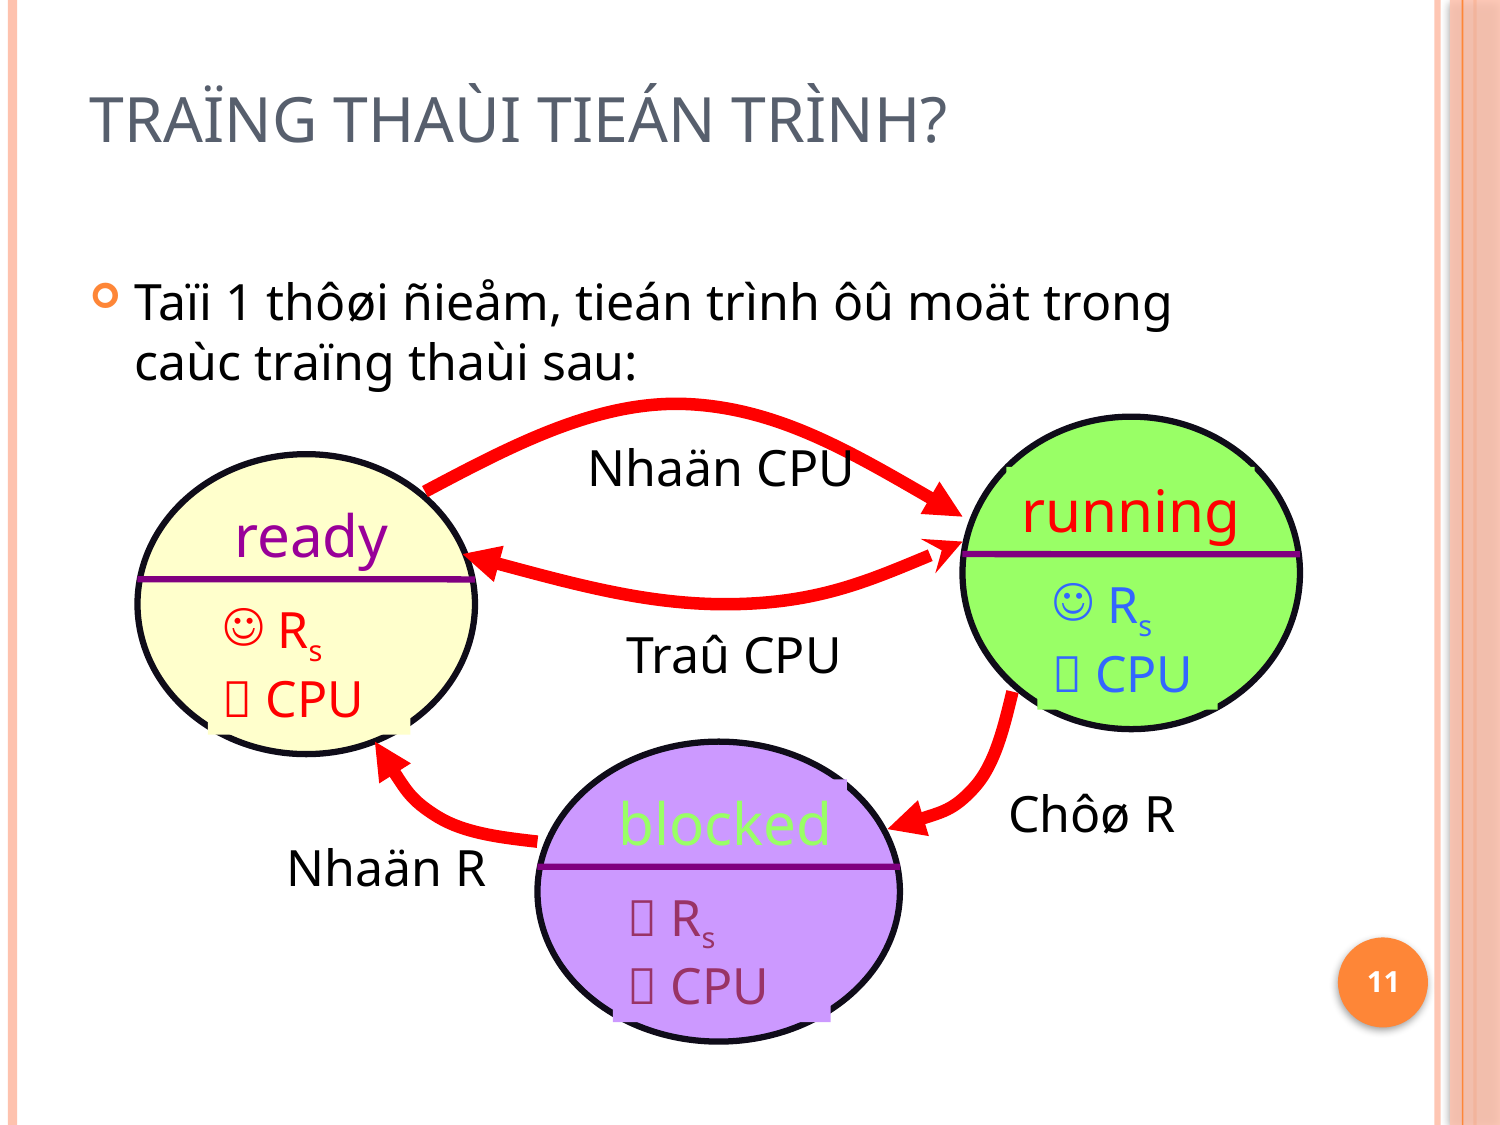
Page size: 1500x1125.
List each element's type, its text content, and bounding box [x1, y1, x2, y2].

title Traïng thaùi tieán trình? [75, 0, 1300, 163]
text_box [388, 764, 531, 842]
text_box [536, 741, 901, 1043]
text_box [481, 403, 796, 499]
text_box Traû CPU [611, 616, 857, 692]
text_box [907, 739, 1000, 824]
text_box Nhaän R [272, 829, 502, 904]
text_box [691, 463, 956, 517]
list Taïi 1 thôøi ñieåm, tieán trình ôû moät trong caùc traïng thaùi sau: [75, 262, 1300, 1062]
text_box Chôø R [993, 774, 1191, 850]
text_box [961, 416, 1301, 730]
slide_number 11 [1333, 940, 1434, 1027]
text_box Nhaän CPU [573, 429, 870, 504]
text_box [136, 453, 476, 755]
text_box [482, 540, 956, 605]
